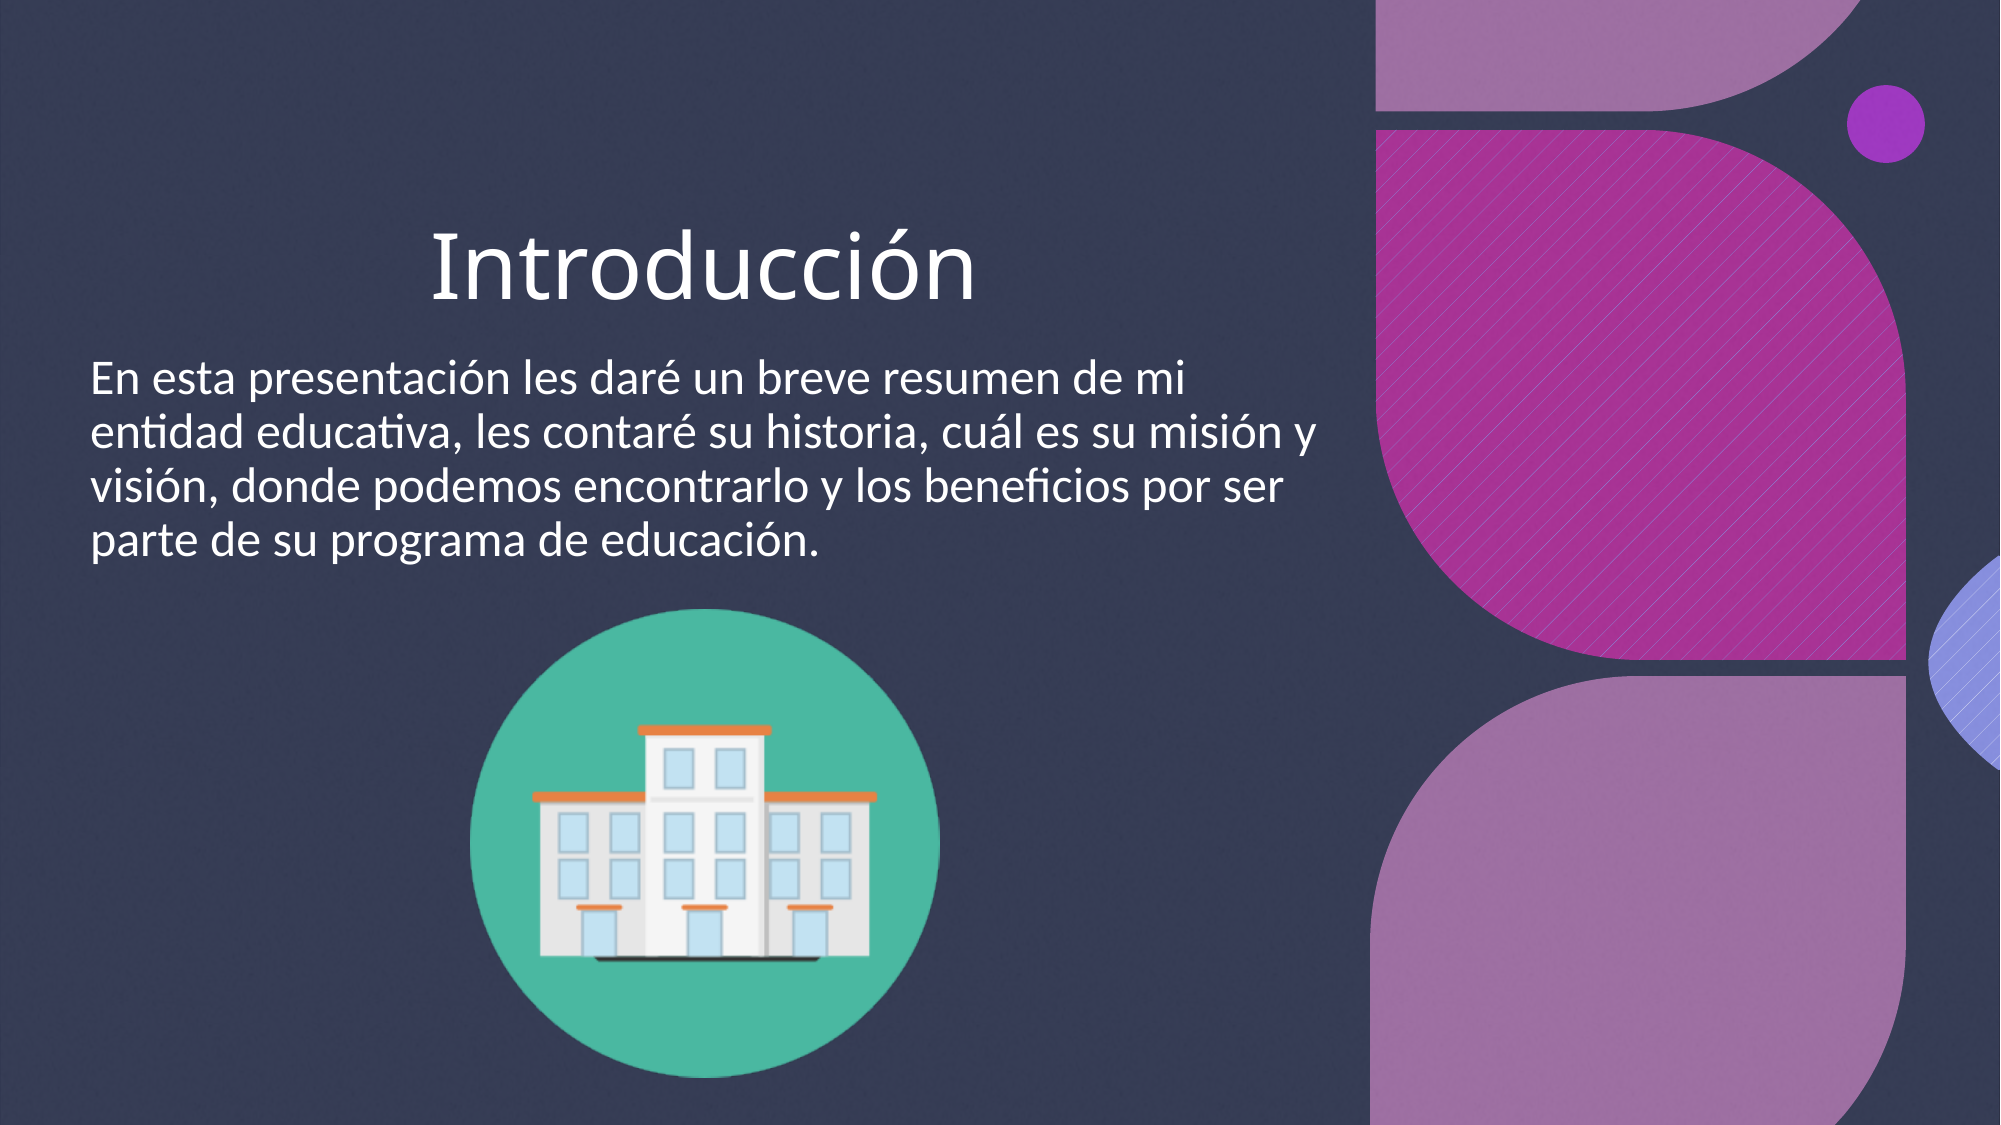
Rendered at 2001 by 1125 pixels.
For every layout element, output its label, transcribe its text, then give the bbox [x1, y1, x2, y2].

list En esta presentación les daré un breve resumen de mi entidad educativa, les contaré su historia, cuál es su misión y visión, donde podemos encontrarlo y los beneficios por ser parte de su programa de educación. [75, 343, 1336, 593]
title Introducción [75, 109, 1336, 327]
picture [470, 609, 940, 1078]
